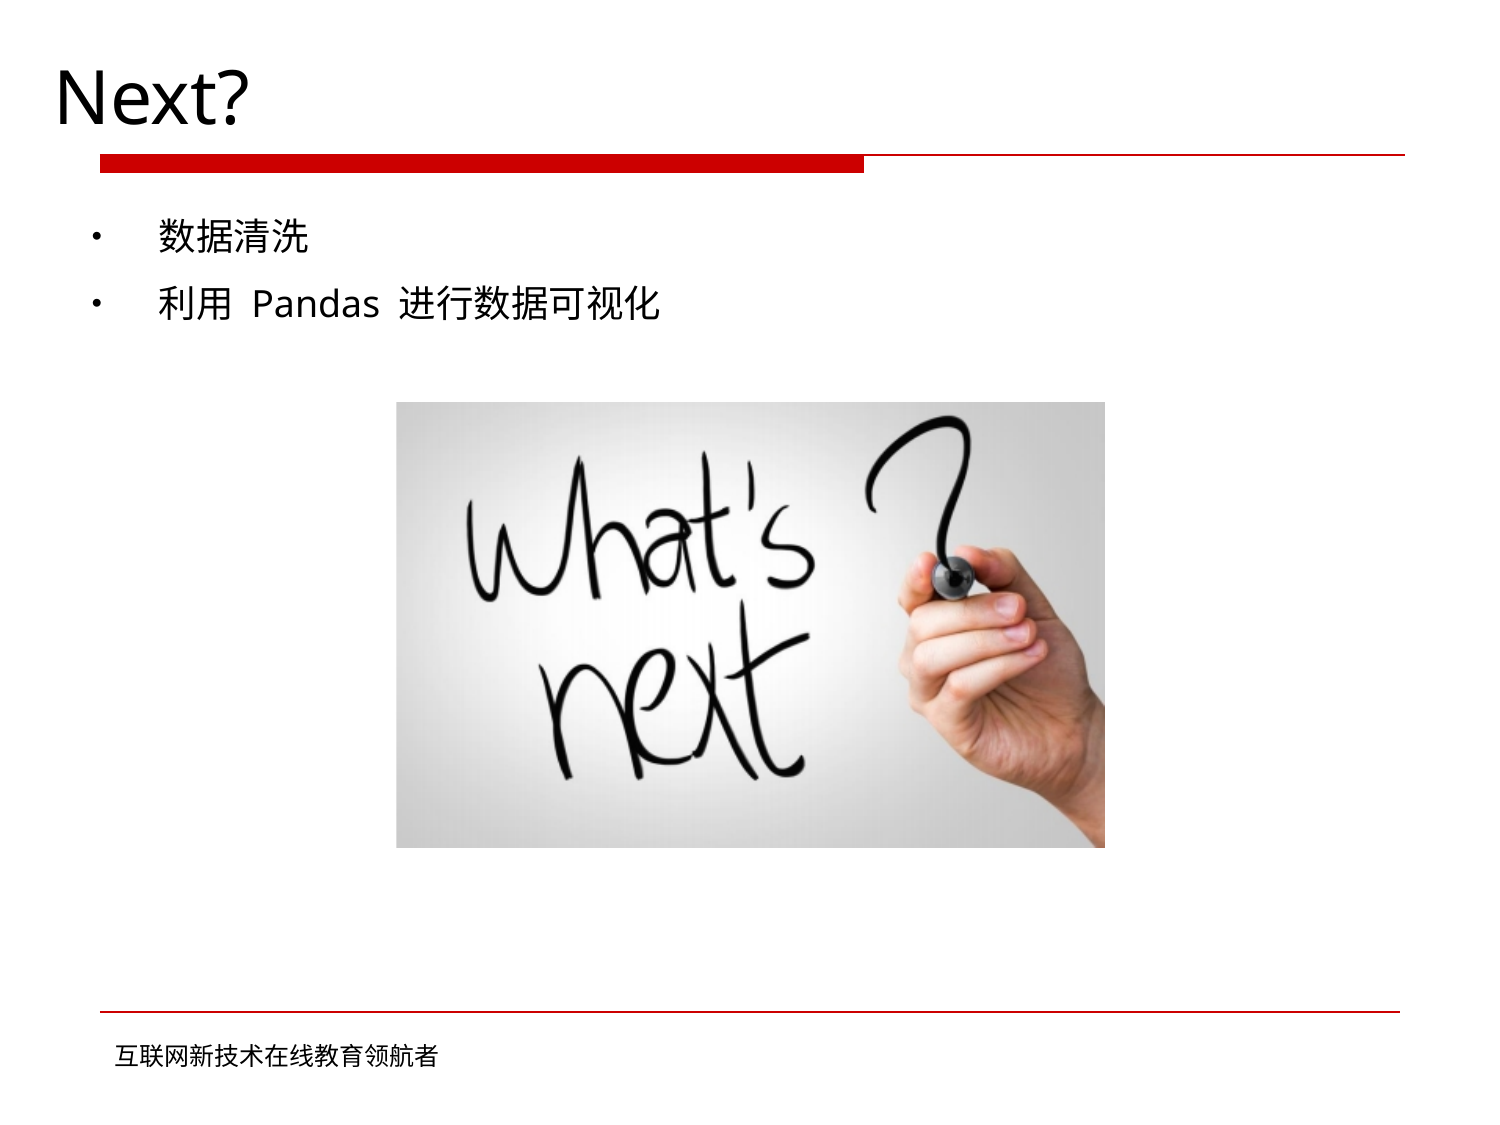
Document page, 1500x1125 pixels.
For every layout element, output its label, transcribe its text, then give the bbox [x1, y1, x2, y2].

text_box [662, 155, 866, 175]
text_box Next? • 数据清洗 • 利用 Pandas 进行数据可视化 [53, 41, 662, 333]
text_box 互联网新技术在线教育领航者 [114, 1047, 440, 1079]
picture [395, 401, 1105, 849]
